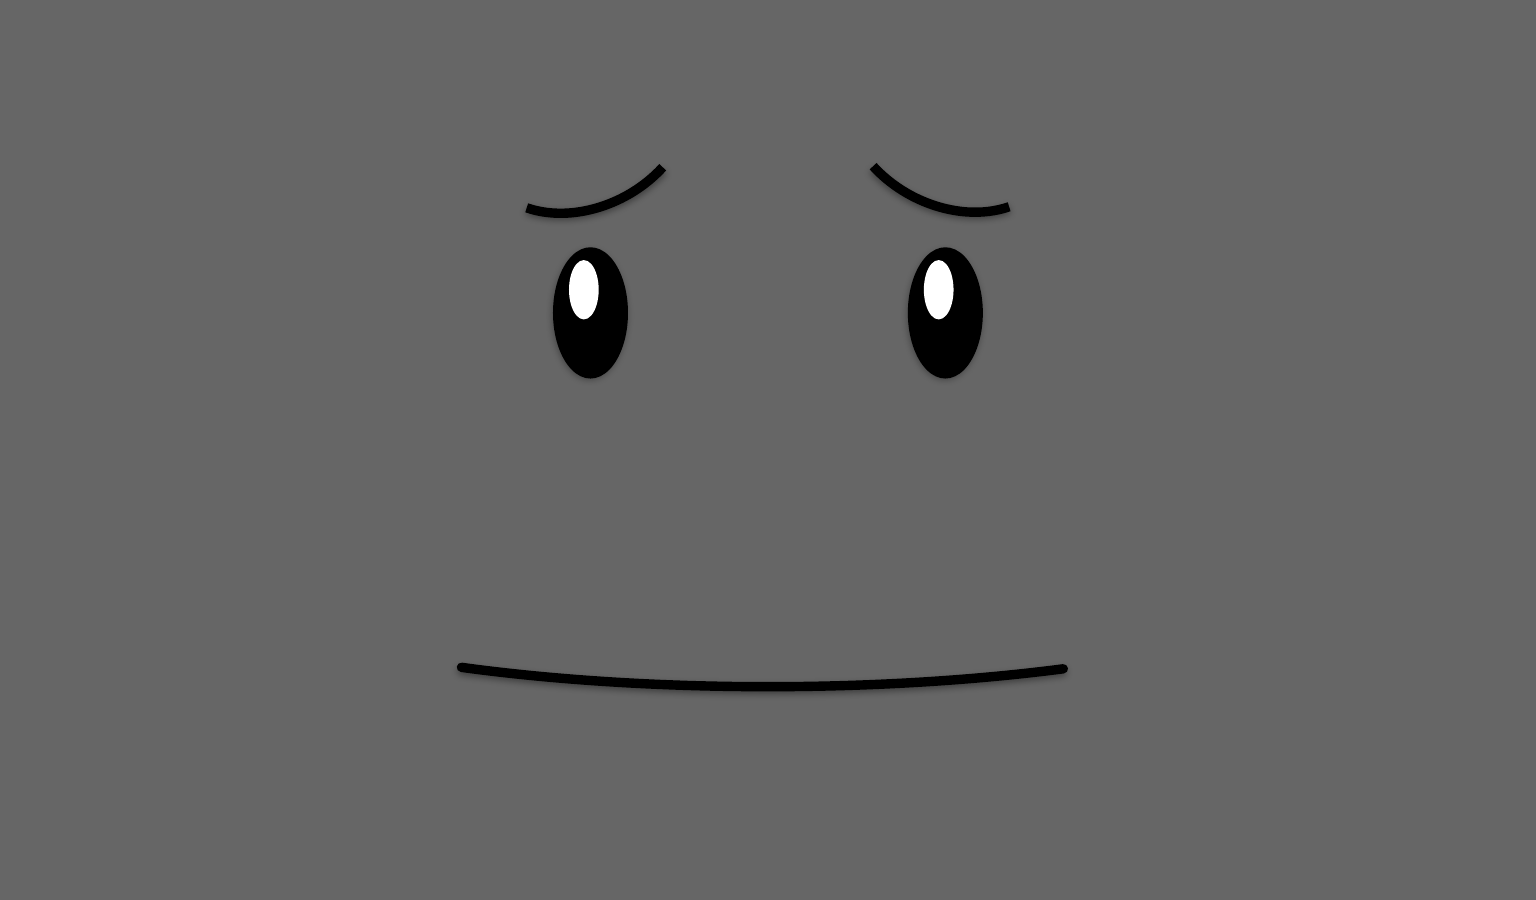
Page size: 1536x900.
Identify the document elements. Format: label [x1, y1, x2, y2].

text_box [459, 549, 1066, 689]
text_box [473, 38, 1062, 207]
text_box [552, 246, 984, 379]
